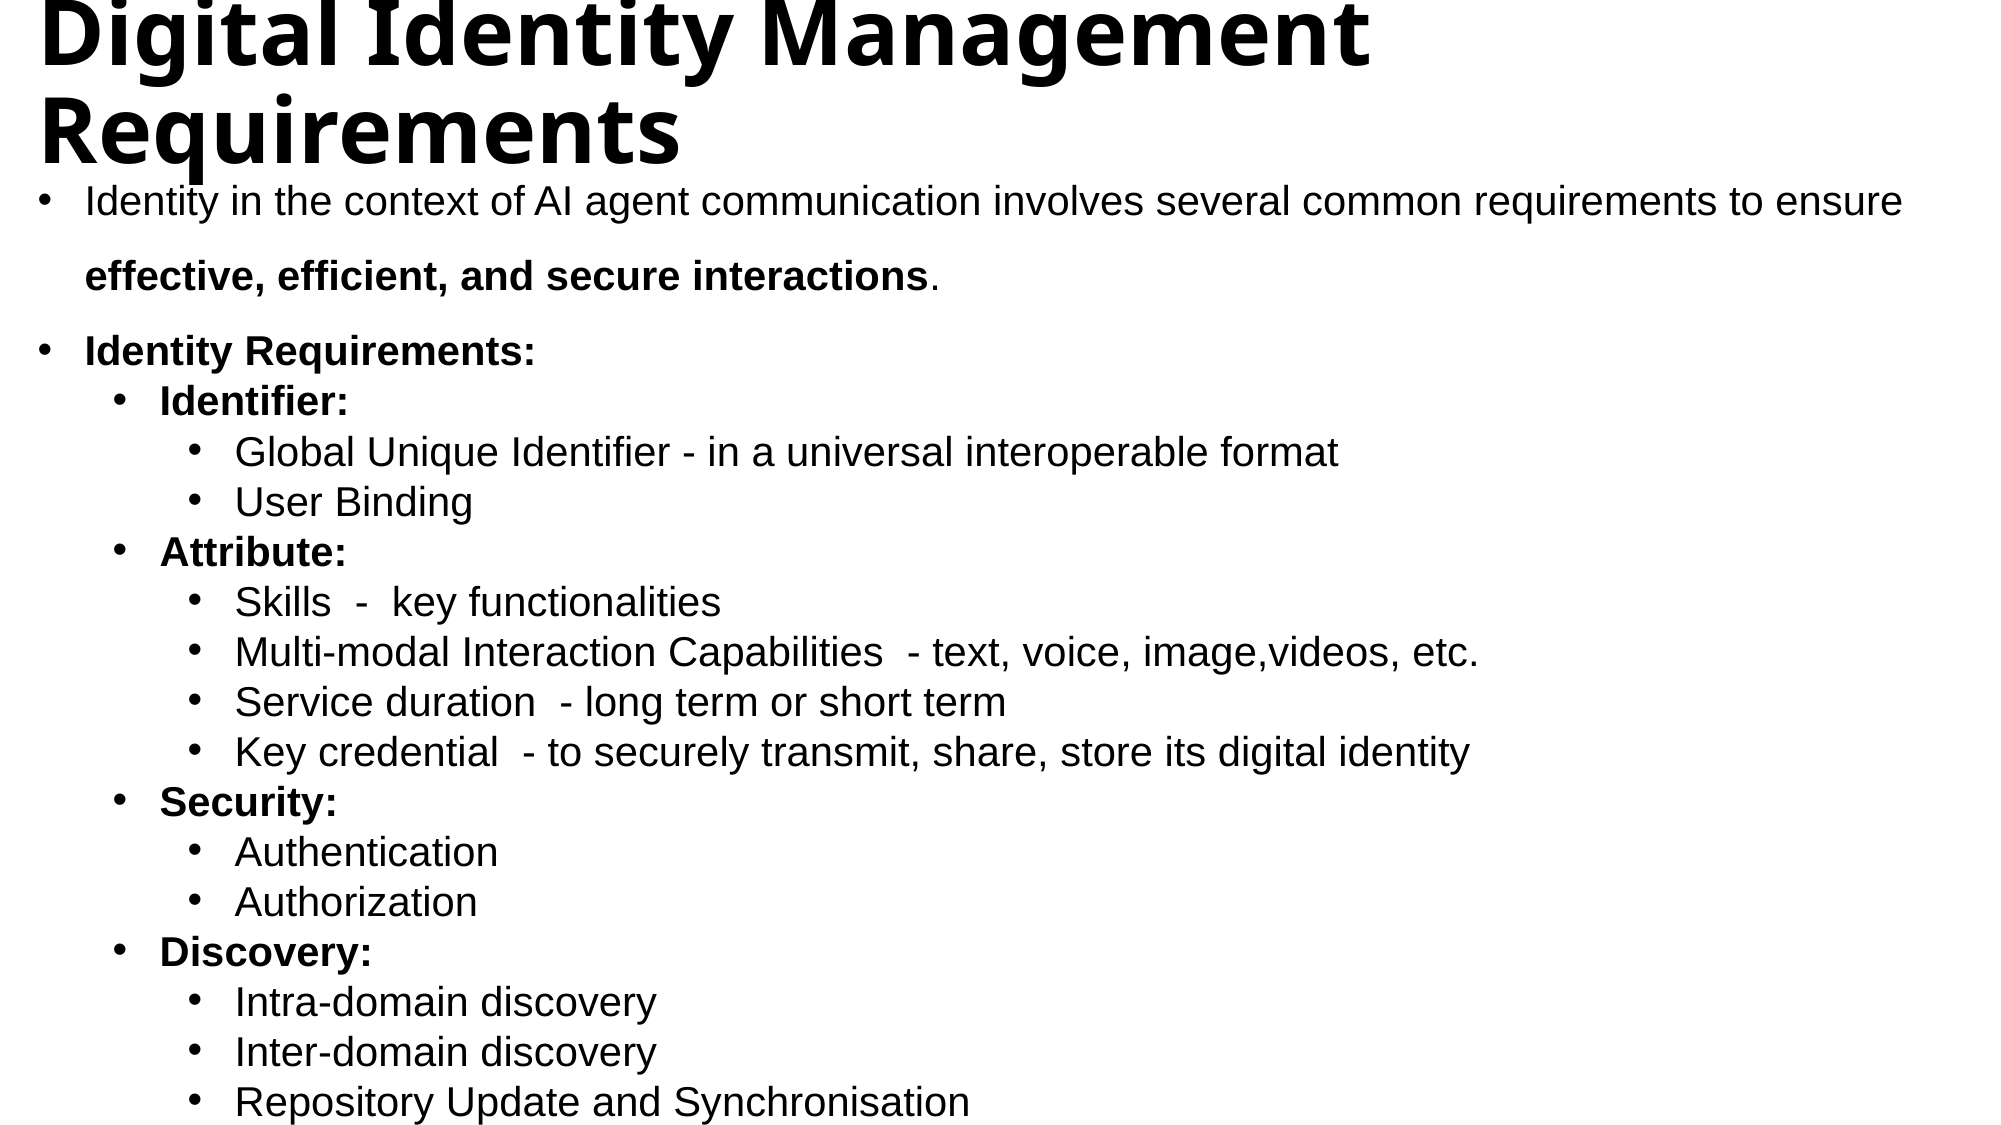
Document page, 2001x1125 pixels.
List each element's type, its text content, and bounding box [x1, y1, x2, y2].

text_box Identity in the context of AI agent communication involves several common requirements to ensure effective, efficient, and secure interactions. Identity Requirements: Identifier: Global Unique Identifier - in a universal interoperable format User Binding Attribute: Skills - key functionalities Multi-modal Interaction Capabilities - text, voice, image,videos, etc. Service duration - long term or short term Key credential - to securely transmit, share, store its digital identity Security: Authentication Authorization Discovery: Intra-domain discovery Inter-domain discovery Repository Update and Synchronisation [23, 141, 2000, 1108]
text_box Digital Identity Management Requirements [22, 27, 1847, 142]
